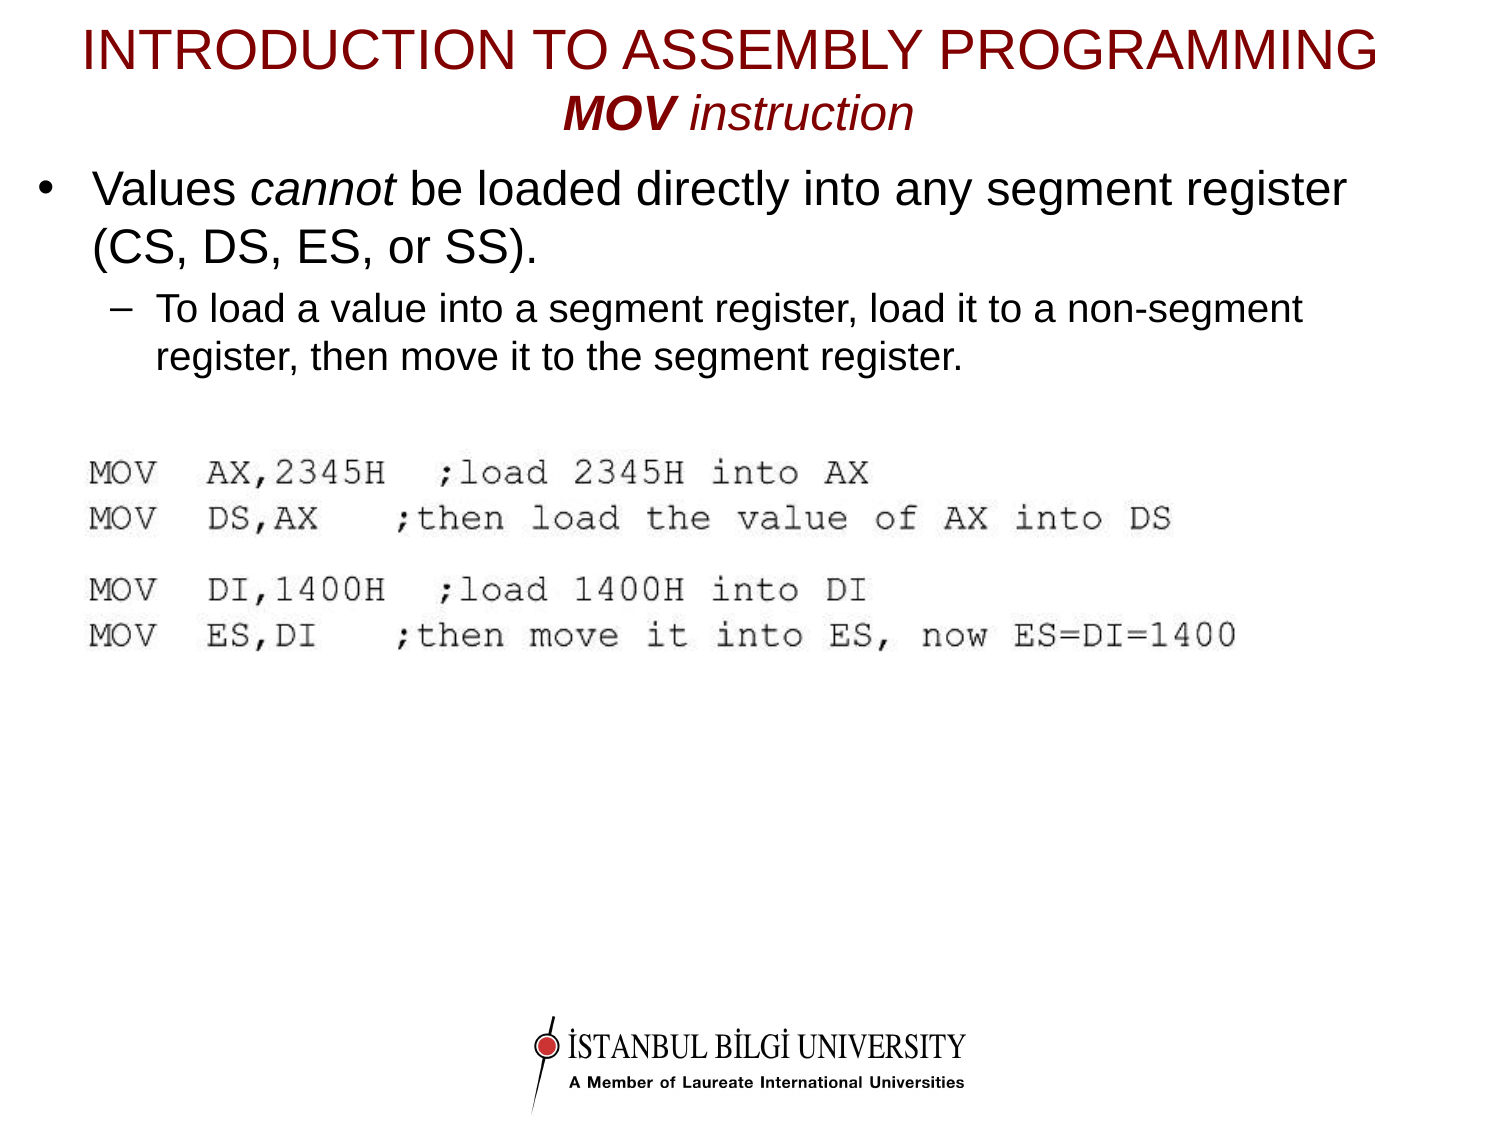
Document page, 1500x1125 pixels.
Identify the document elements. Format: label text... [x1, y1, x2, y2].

list Values cannot be loaded directly into any segment register (CS, DS, ES, or SS). To load a value into a segment register, load it to a non-segment register, then move it to the segment register. [22, 149, 1460, 388]
picture [84, 449, 1244, 656]
title INTRODUCTION TO ASSEMBLY PROGRAMMING MOV instruction [52, 0, 1425, 171]
picture [531, 1016, 966, 1116]
